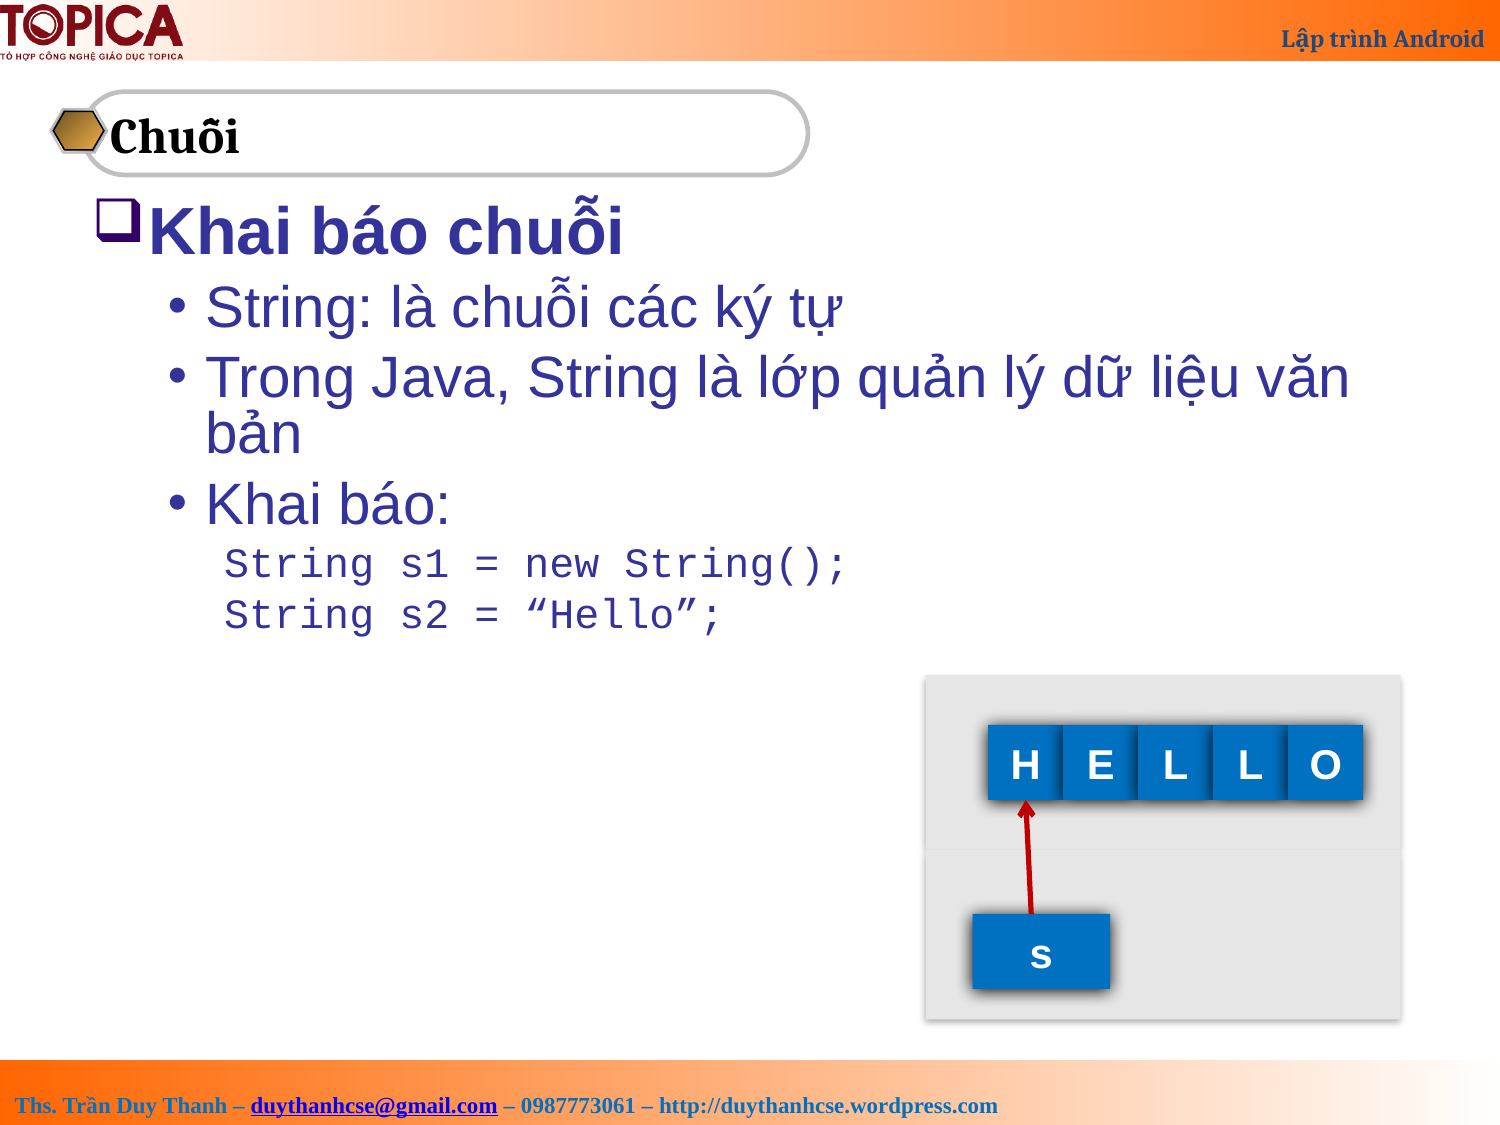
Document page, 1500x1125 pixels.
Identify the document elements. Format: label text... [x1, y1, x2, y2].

text_box L [1213, 724, 1277, 800]
text_box [925, 675, 1401, 849]
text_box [49, 91, 809, 176]
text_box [971, 854, 1086, 860]
text_box Khai báo chuỗi String: là chuỗi các ký tự Trong Java, String là lớp quản lý dữ liệu văn bản Khai báo: String s1 = new String(); String s2 = “Hello”; [76, 196, 1376, 1047]
text_box O [1288, 724, 1364, 800]
text_box L [1138, 724, 1202, 800]
picture [0, 4, 183, 61]
text_box H [988, 724, 1052, 800]
text_box [925, 849, 1401, 1020]
text_box s [972, 913, 1111, 989]
text_box E [1063, 724, 1127, 800]
